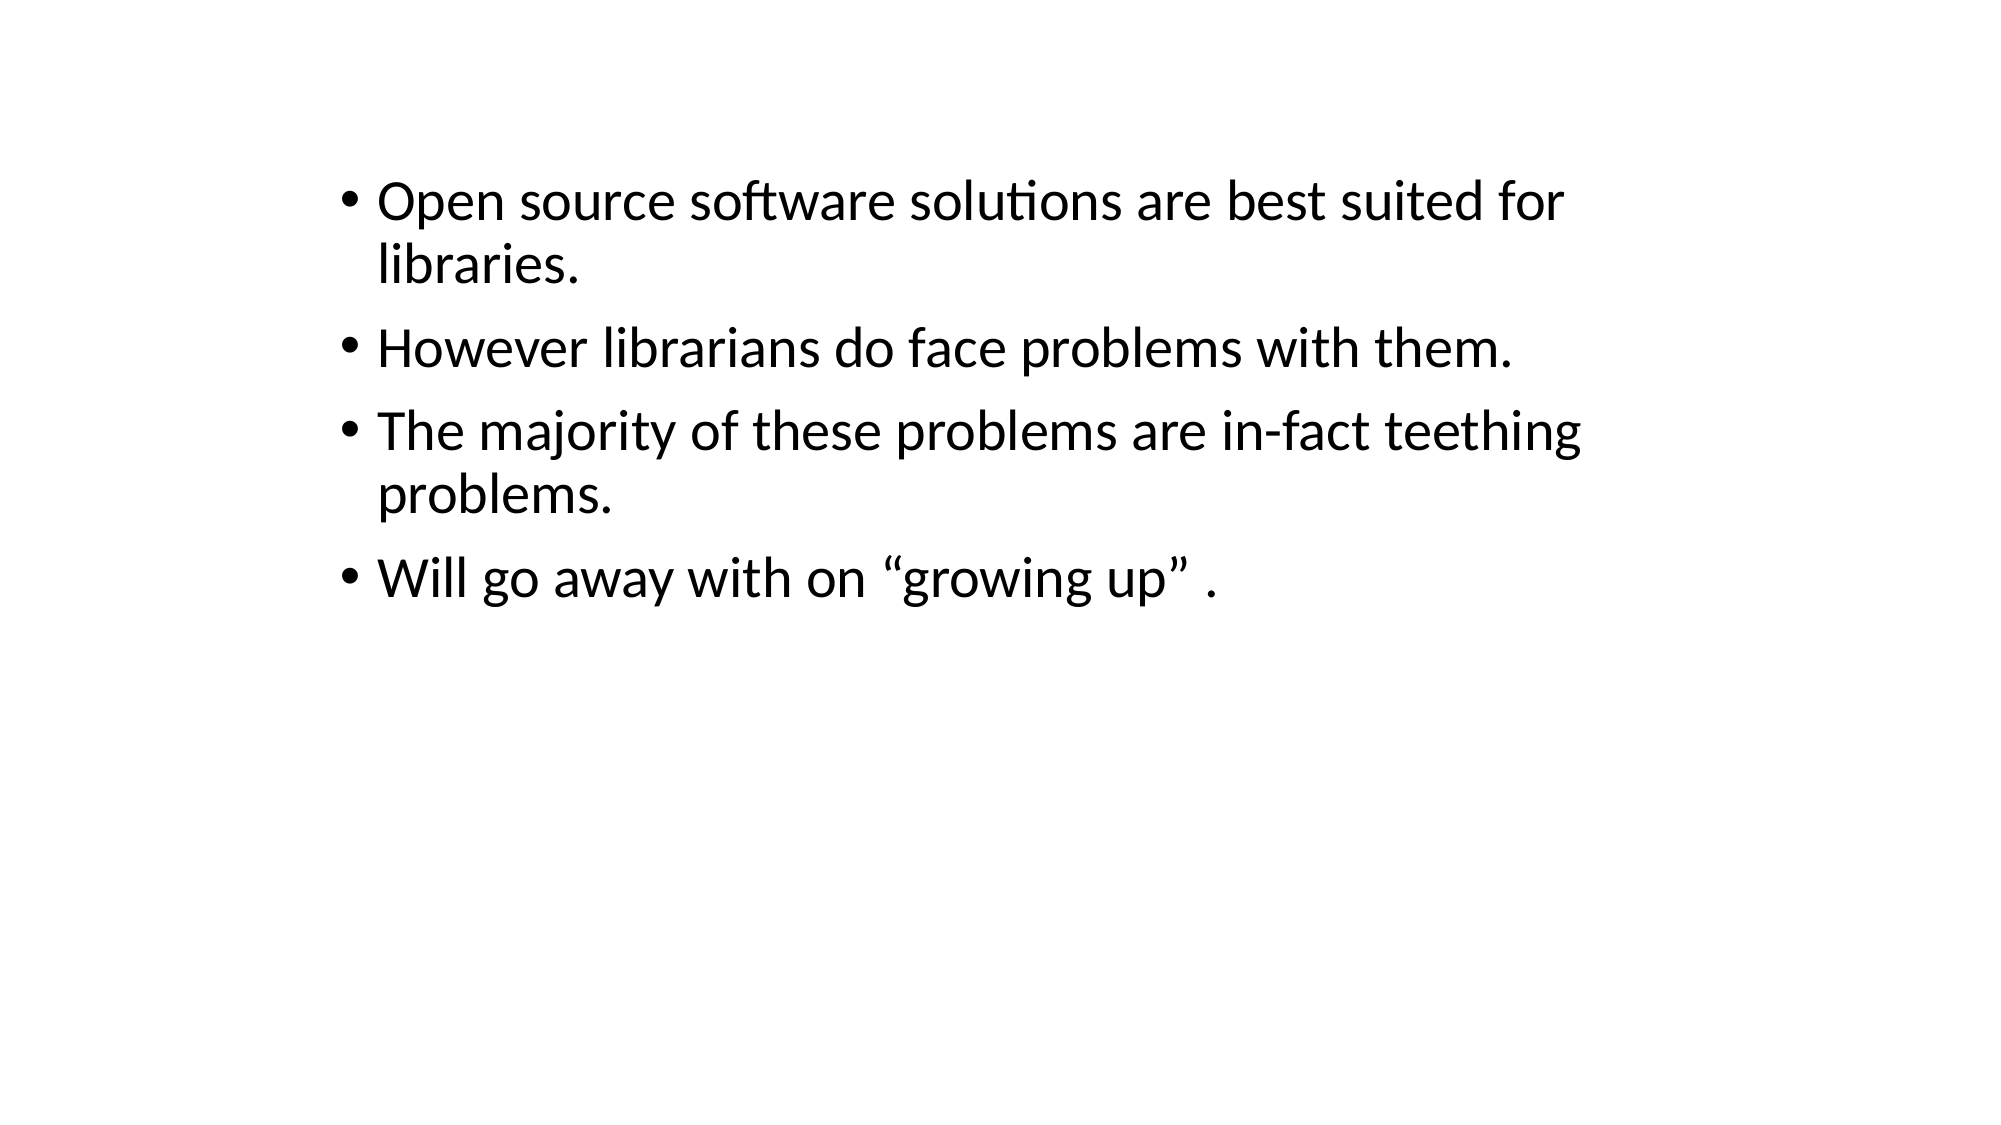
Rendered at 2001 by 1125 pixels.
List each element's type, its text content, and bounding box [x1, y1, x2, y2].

list Open source software solutions are best suited for libraries. However librarians do face problems with them. The majority of these problems are in-fact teething problems. Will go away with on “growing up” . [324, 162, 1675, 1005]
